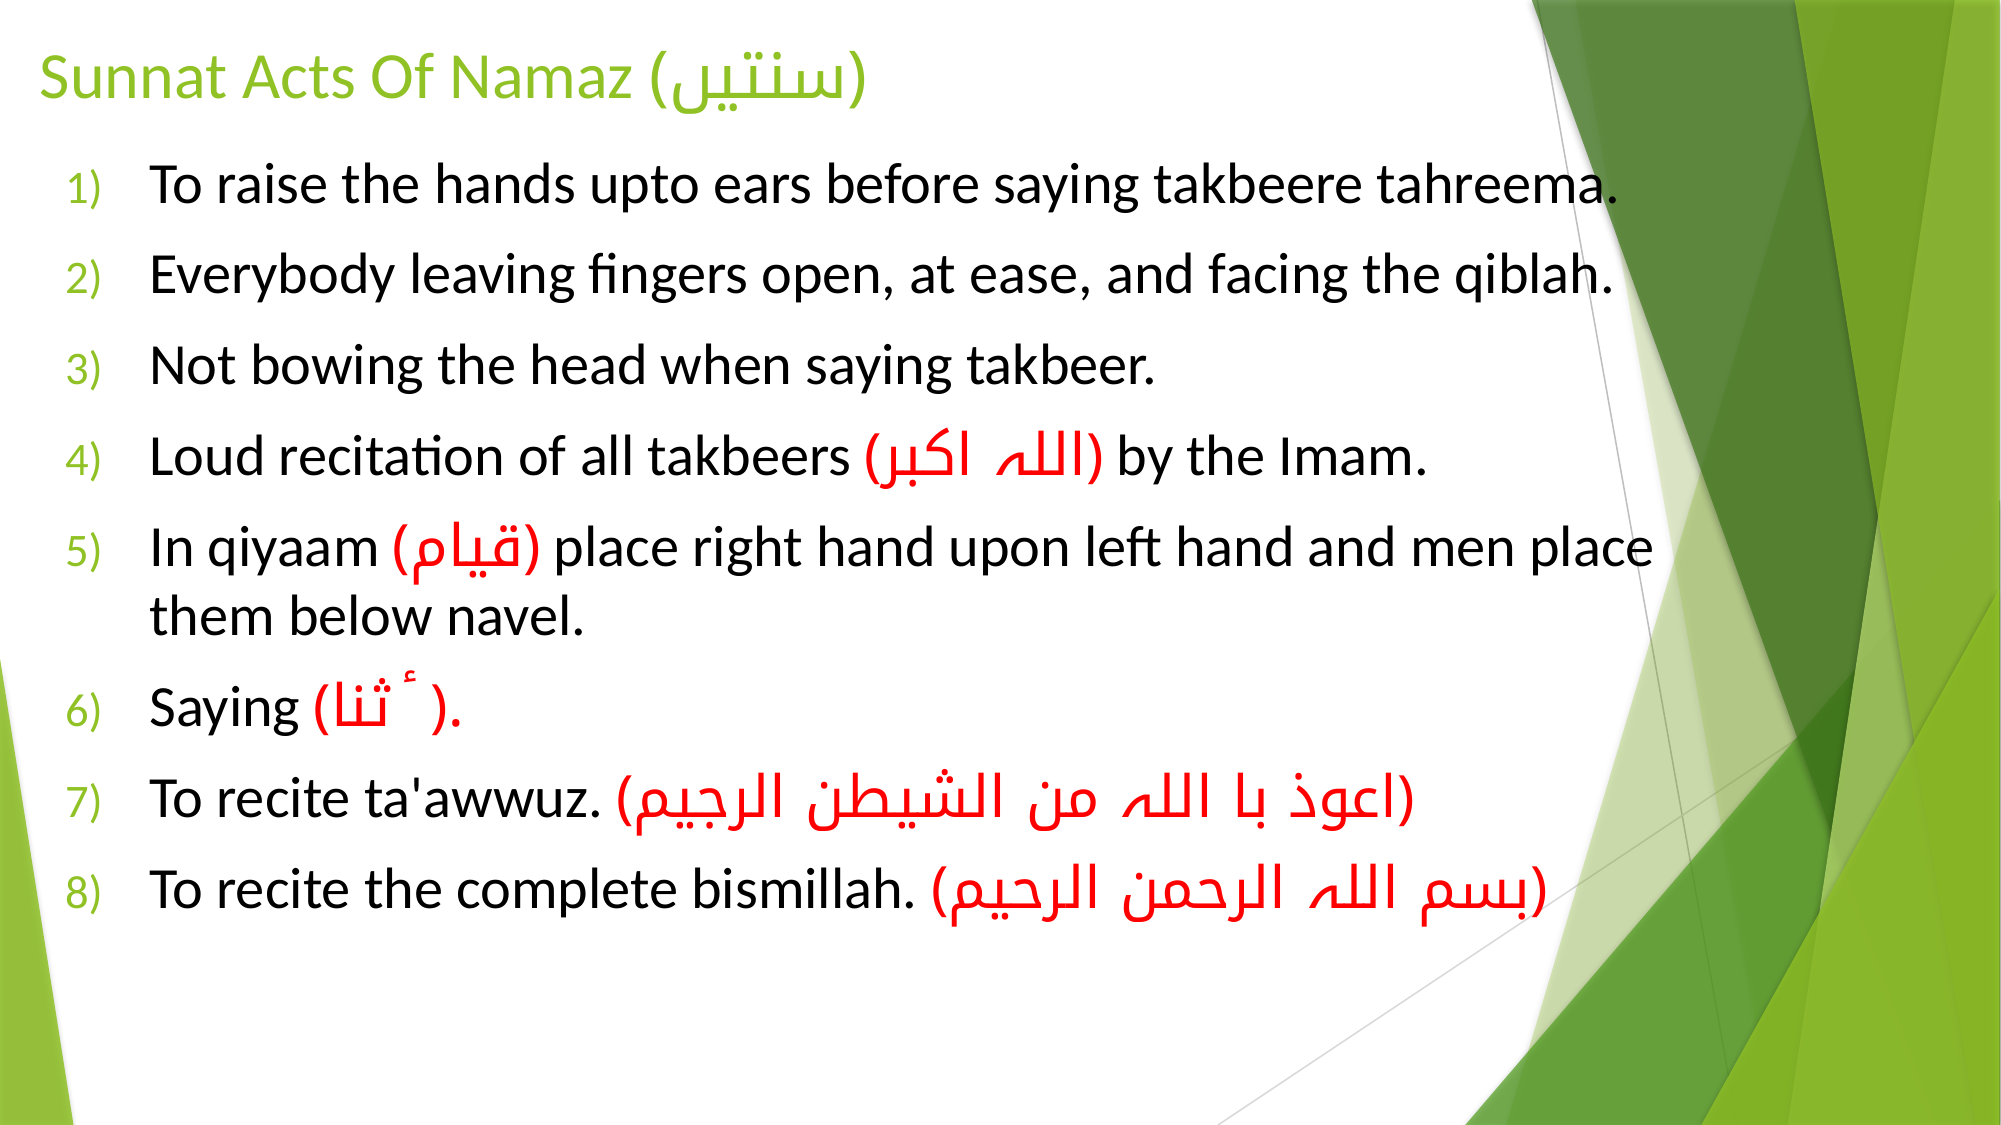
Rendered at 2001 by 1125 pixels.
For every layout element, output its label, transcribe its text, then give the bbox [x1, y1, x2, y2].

title Sunnat Acts Of Namaz (سنتیں) [24, 24, 925, 138]
list To raise the hands upto ears before saying takbeere tahreema. Everybody leaving fingers open, at ease, and facing the qiblah. Not bowing the head when saying takbeer. Loud recitation of all takbeers (اللہ اکبر) by the Imam. In qiyaam (قیام) place right hand upon left hand and men place them below navel. Saying (ثنا ٔ). To recite ta'awwuz. (اعوذ با اللہ من الشیطن الرجیم) To recite the complete bismillah. (بسم اللہ الرحمن الرحیم) [50, 137, 1786, 1075]
